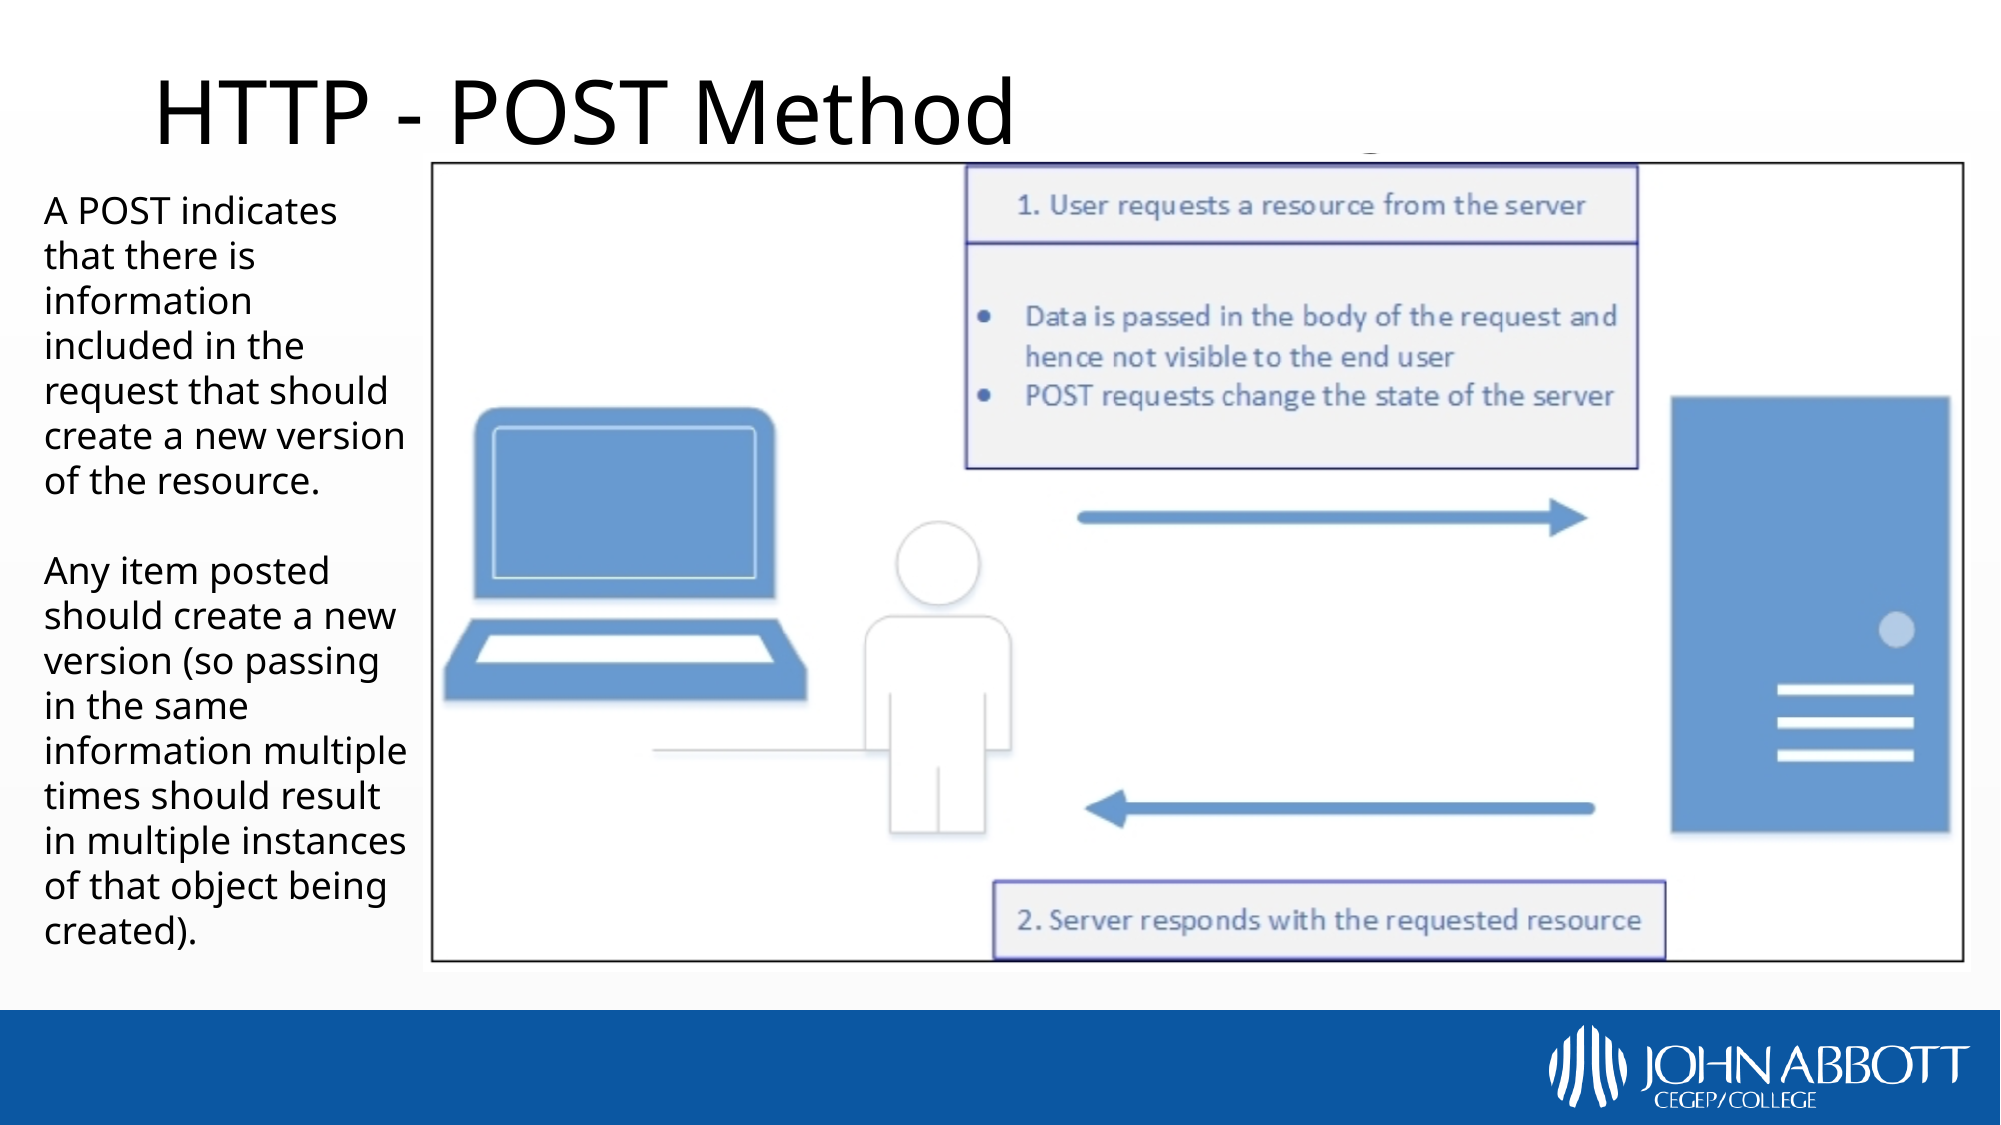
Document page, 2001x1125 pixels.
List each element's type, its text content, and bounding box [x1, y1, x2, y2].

text_box A POST indicates that there is information included in the request that should create a new version of the resource. Any item posted should create a new version (so passing in the same information multiple times should result in multiple instances of that object being created). [29, 179, 423, 959]
title HTTP - POST Method [137, 59, 1863, 171]
picture [0, 1010, 2000, 1125]
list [423, 153, 1971, 972]
